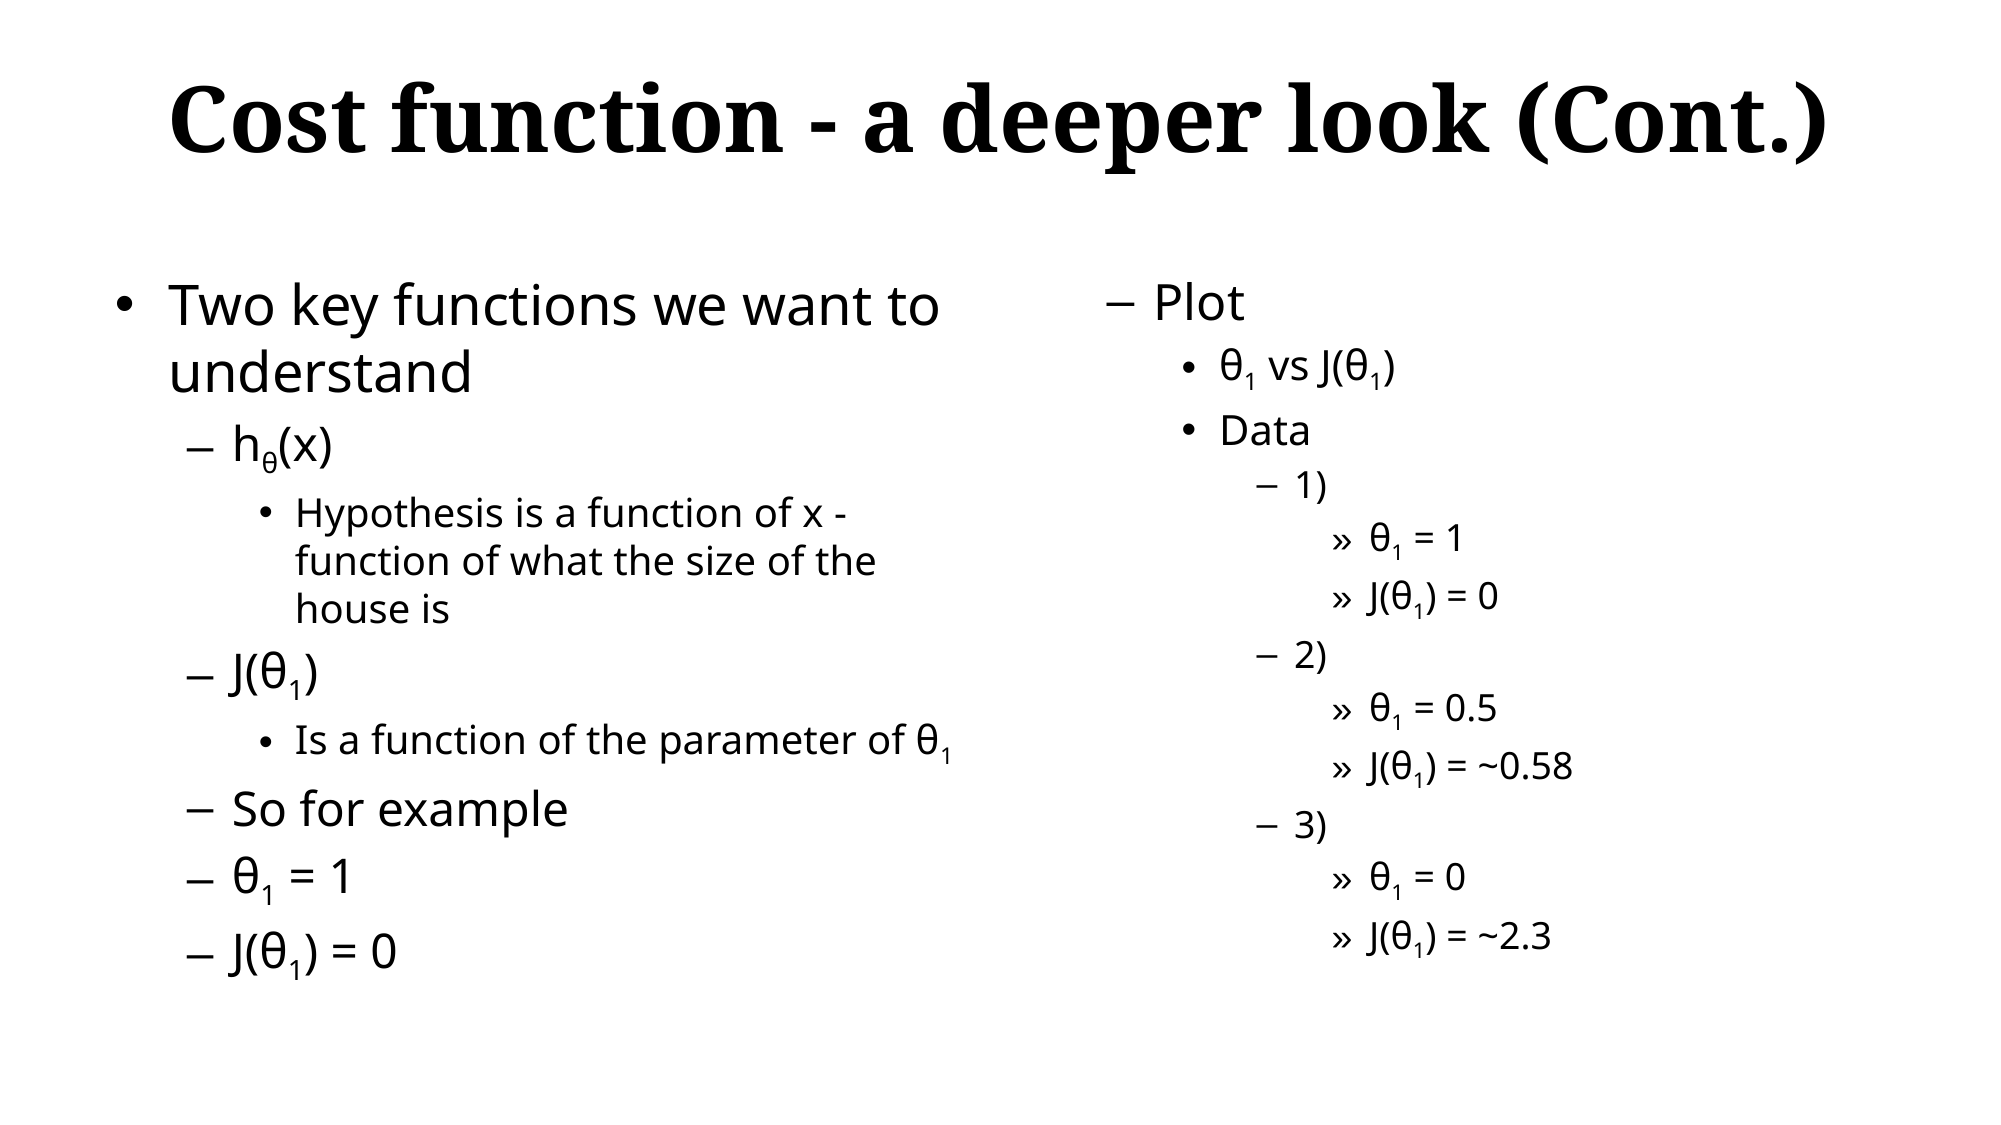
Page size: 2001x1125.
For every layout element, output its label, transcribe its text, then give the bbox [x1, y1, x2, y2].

list Two key functions we want to understand hθ(x) Hypothesis is a function of x - function of what the size of the house is J(θ1) Is a function of the parameter of θ1 So for example θ1 = 1 J(θ1) = 0 [99, 262, 984, 1005]
title Cost function - a deeper look (Cont.) [95, 53, 1905, 164]
list Plot θ1 vs J(θ1) Data 1) θ1 = 1 J(θ1) = 0 2) θ1 = 0.5 J(θ1) = ~0.58 3) θ1 = 0 J(θ1) = ~2.3 [1016, 262, 1900, 1005]
